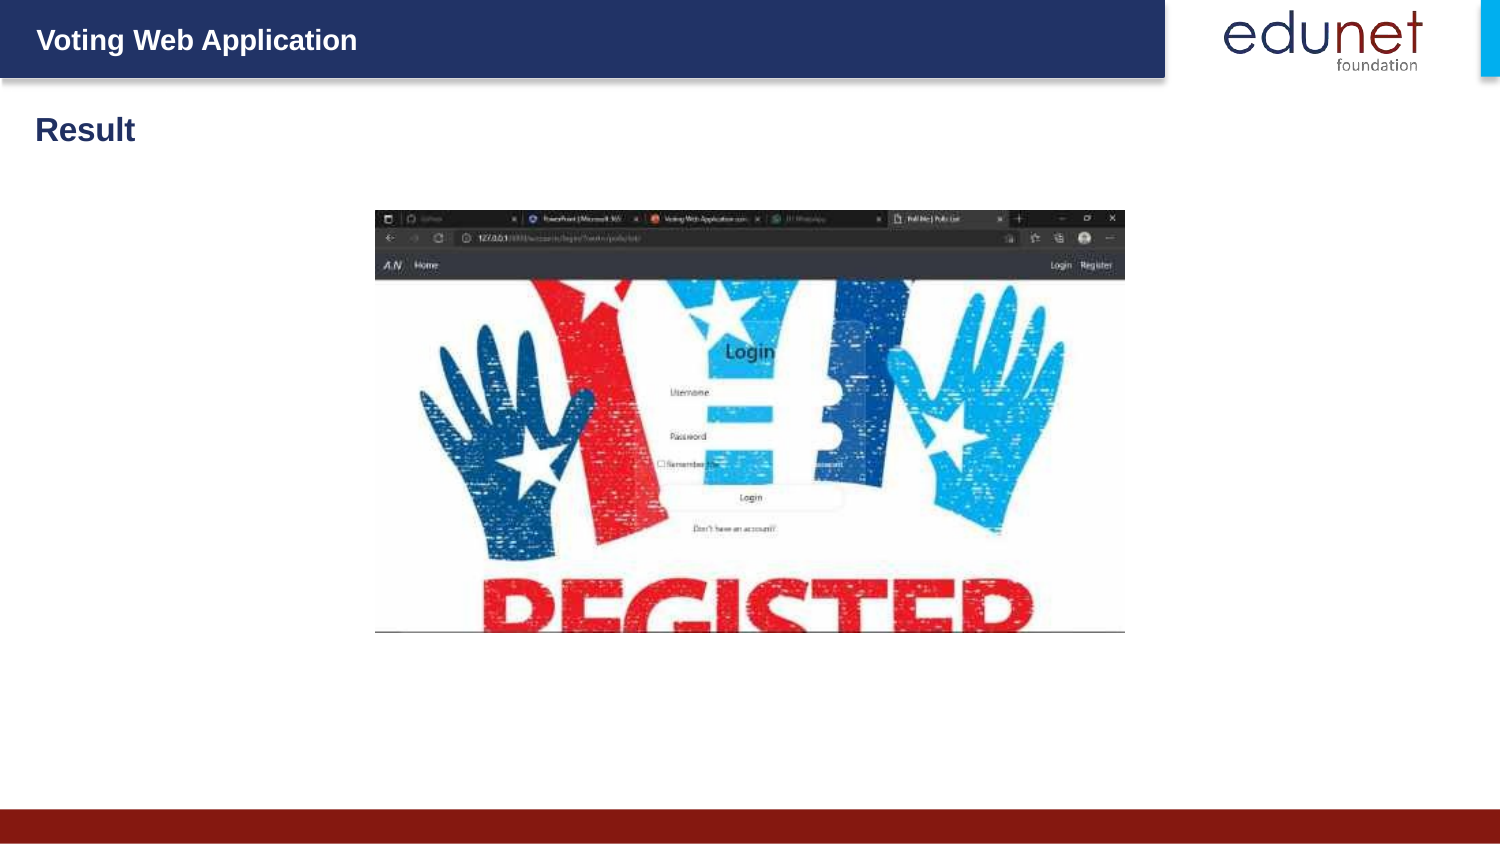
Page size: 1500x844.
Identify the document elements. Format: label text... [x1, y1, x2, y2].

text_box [1473, 0, 1500, 90]
picture [1224, 10, 1423, 71]
picture [0, 0, 1172, 92]
text_box Voting Web Application [34, 19, 366, 57]
picture [374, 210, 1126, 633]
text_box Result [33, 106, 139, 148]
text_box [21, 15, 674, 66]
